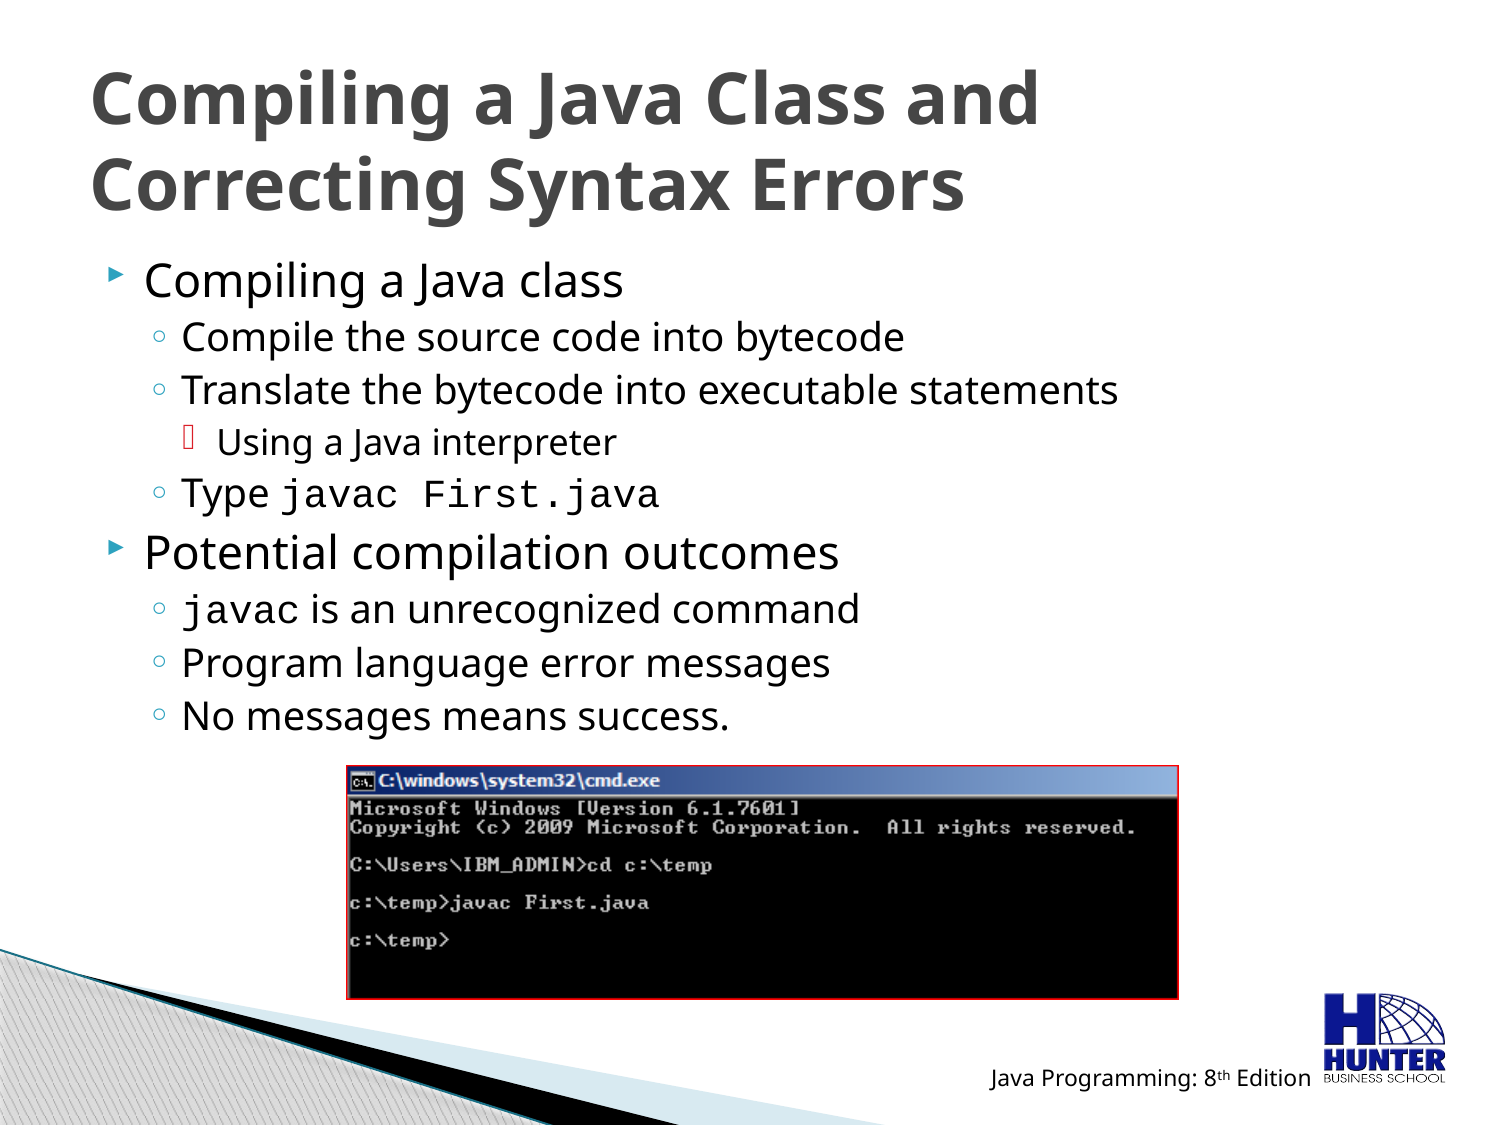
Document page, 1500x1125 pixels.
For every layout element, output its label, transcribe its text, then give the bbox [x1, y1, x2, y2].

list Compiling a Java class Compile the source code into bytecode Translate the bytecode into executable statements Using a Java interpreter Type javac First.java Potential compilation outcomes javac is an unrecognized command Program language error messages No messages means success. [75, 243, 1450, 752]
picture [1324, 993, 1446, 1084]
picture [345, 765, 1180, 1001]
title Compiling a Java Class and Correcting Syntax Errors [75, 45, 1425, 233]
